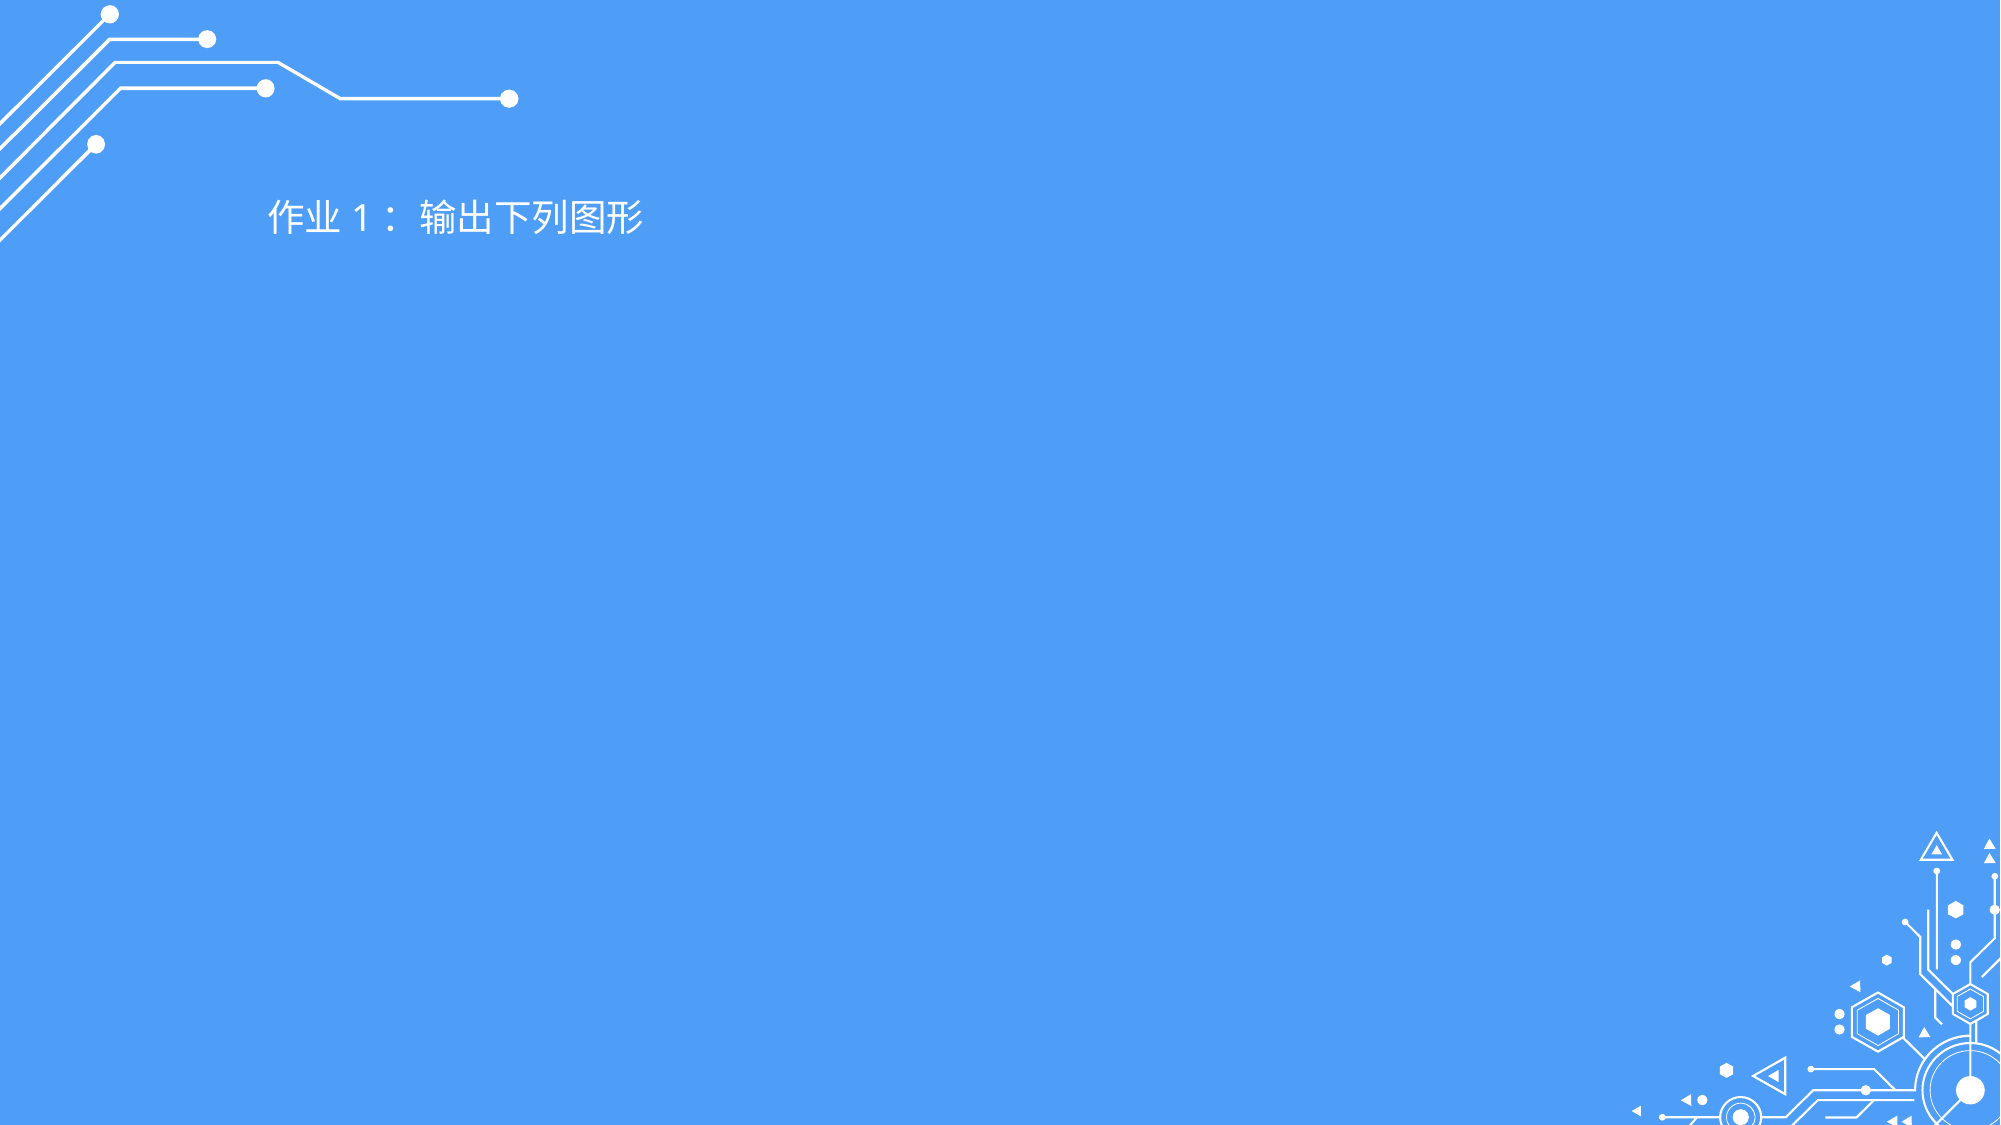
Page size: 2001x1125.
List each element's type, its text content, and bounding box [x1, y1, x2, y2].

text_box 作业1：输出下列图形 [252, 186, 1347, 247]
